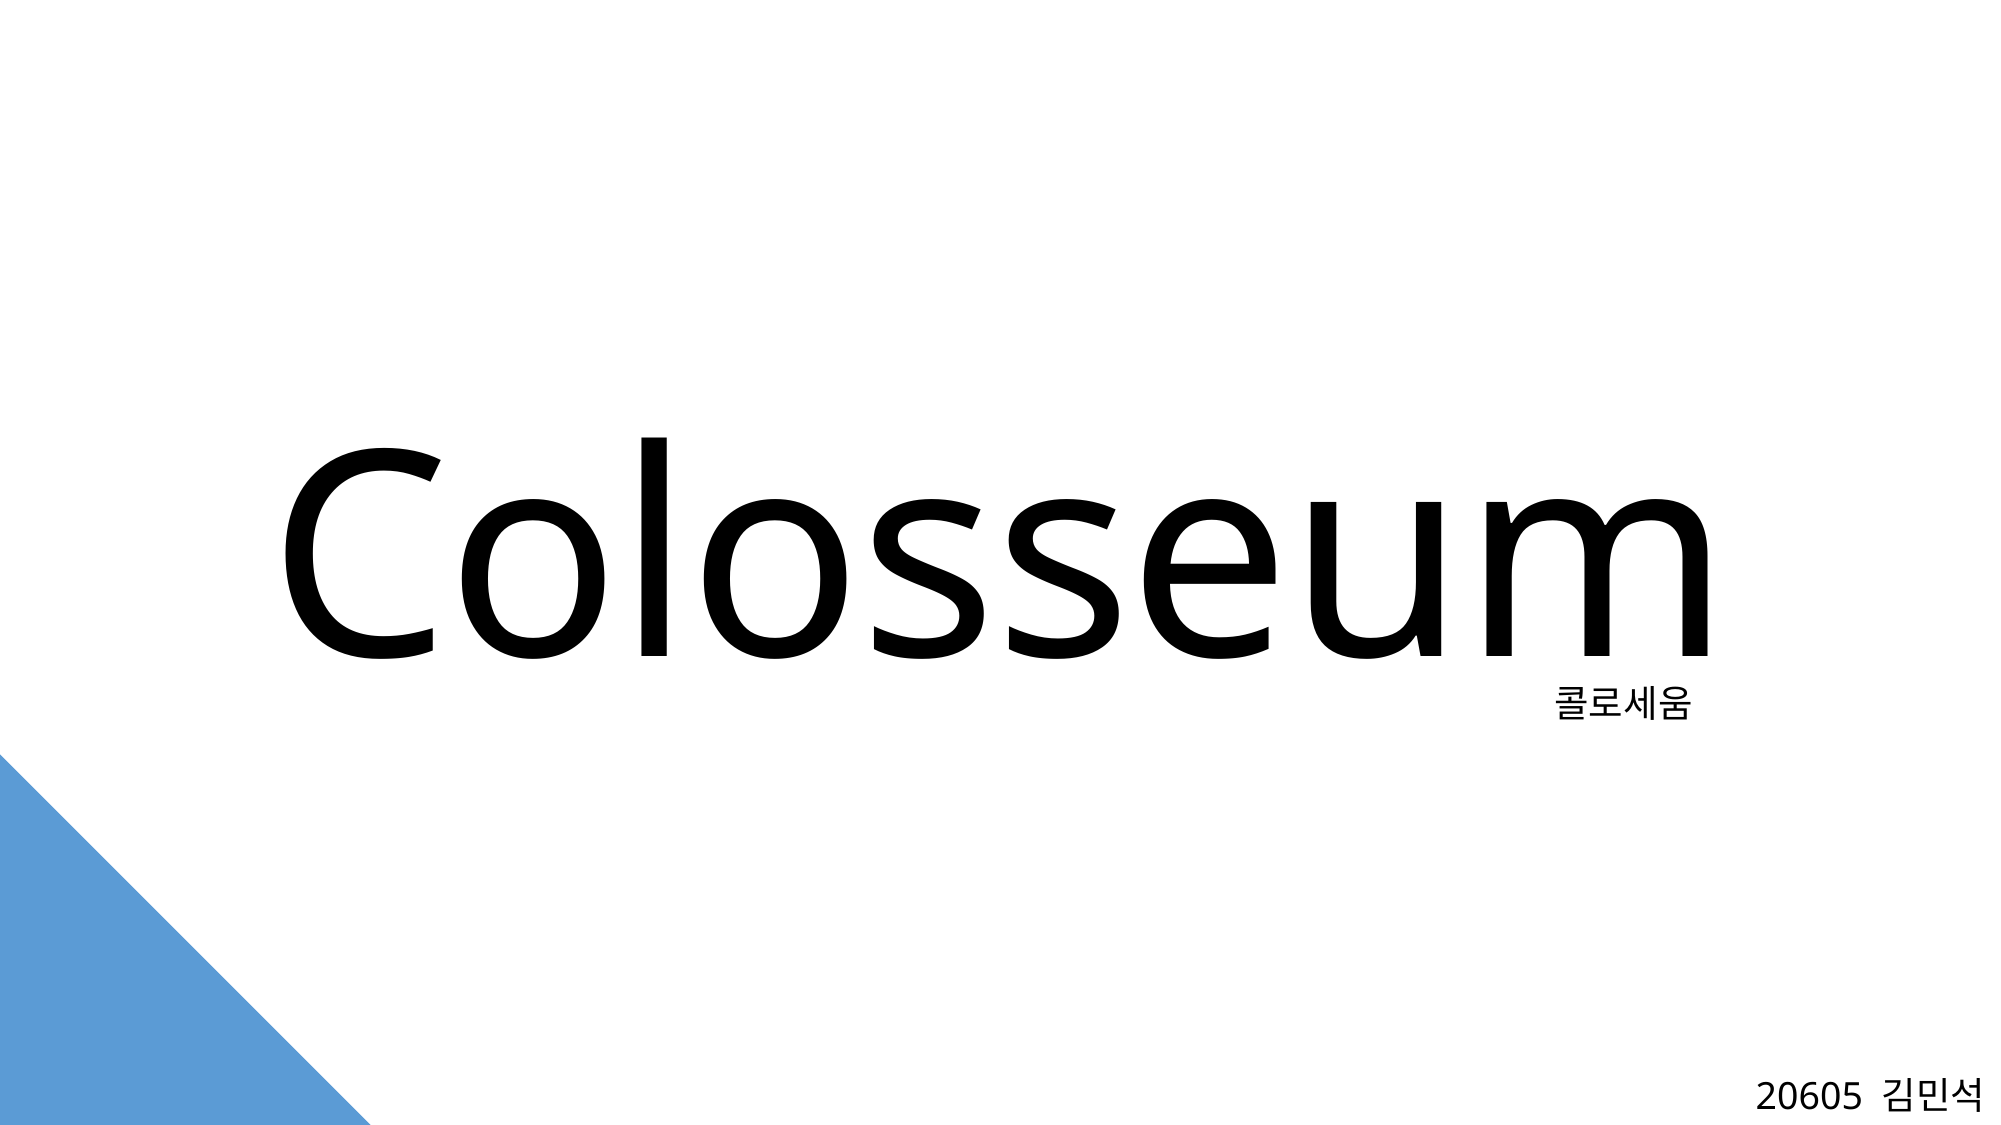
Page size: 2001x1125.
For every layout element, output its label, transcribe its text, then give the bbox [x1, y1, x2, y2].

text_box 20605 김민석 [1591, 1064, 2000, 1125]
title Colosseum [188, 376, 1812, 752]
text_box [0, 752, 373, 1125]
text_box 콜로세움 [1535, 672, 1708, 732]
